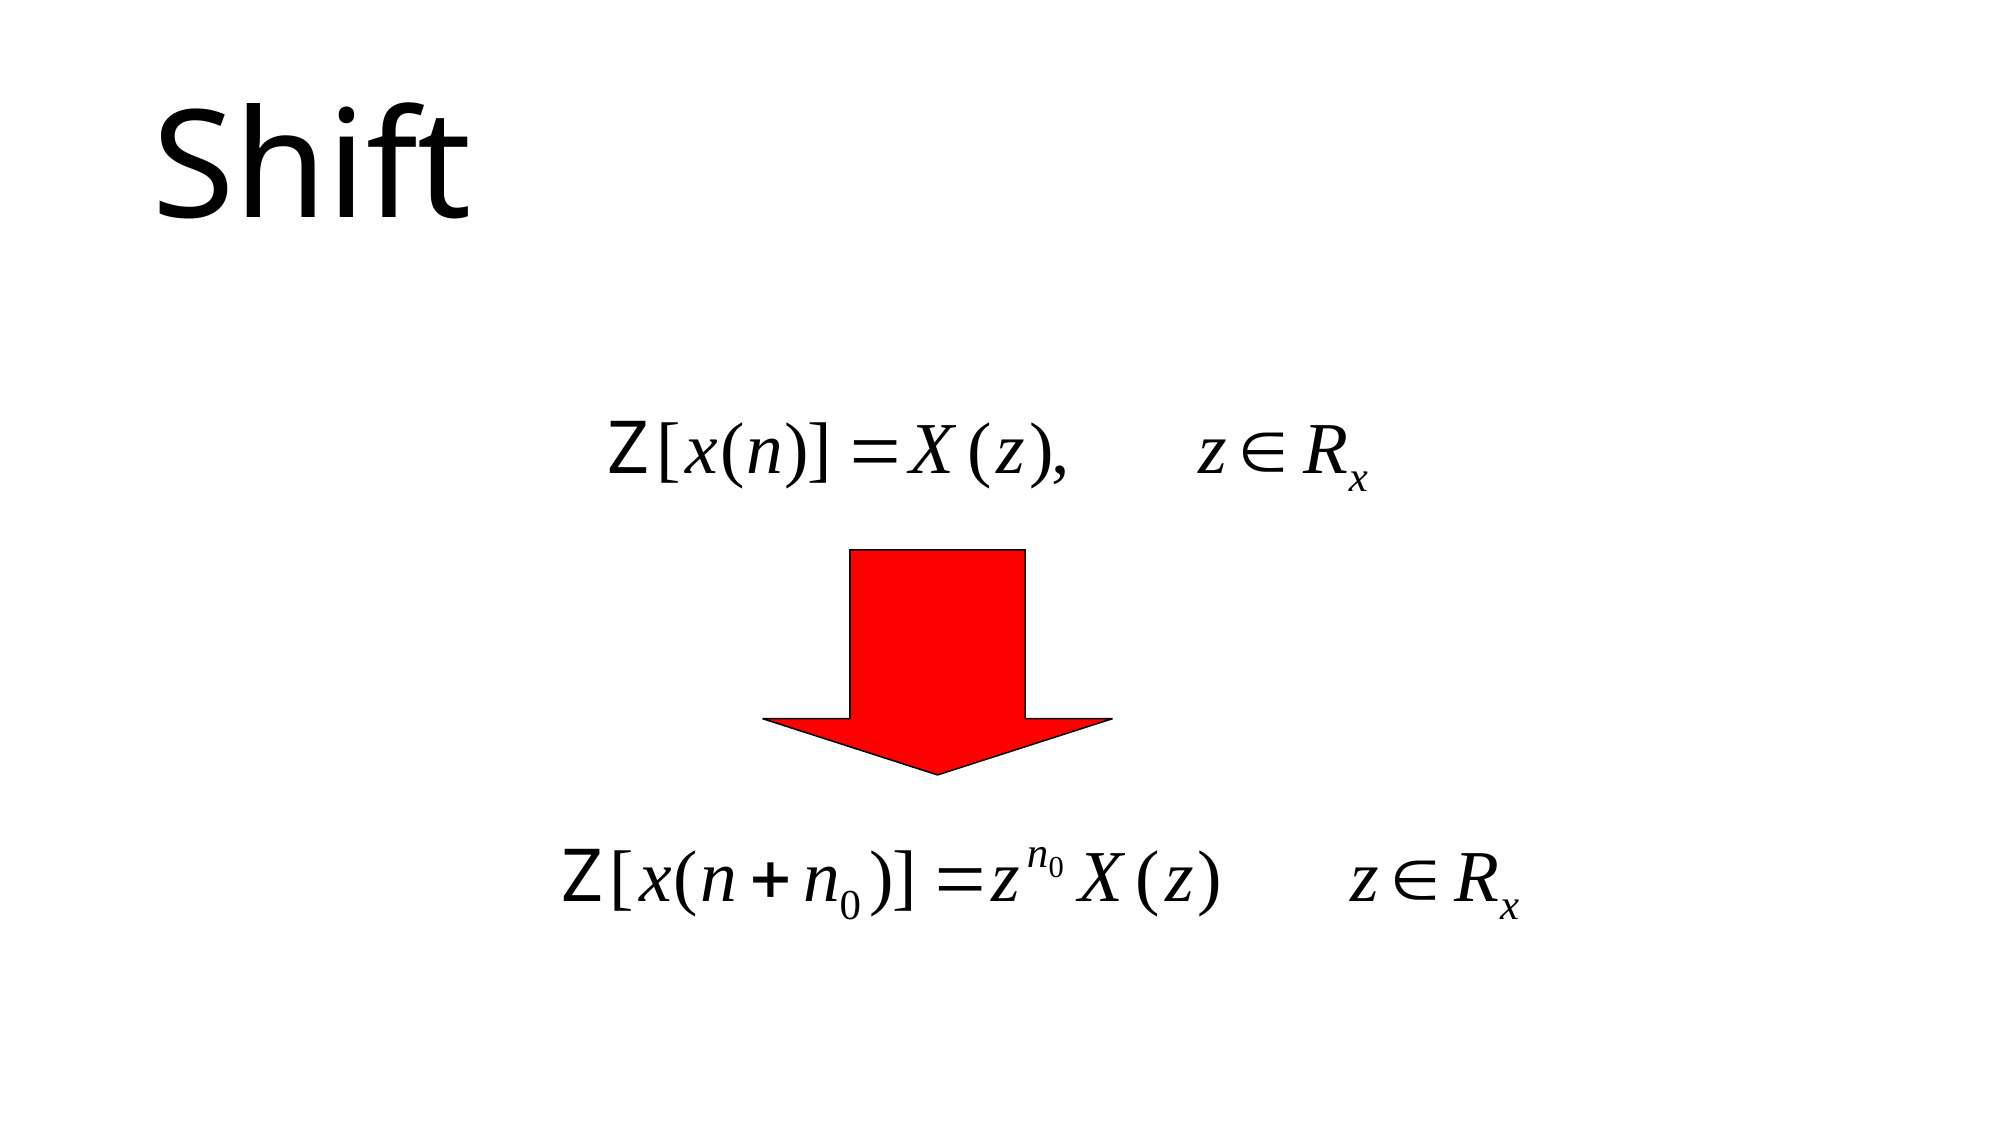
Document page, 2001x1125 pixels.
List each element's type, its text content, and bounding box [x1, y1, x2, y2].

text_box [762, 549, 1113, 775]
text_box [553, 821, 1534, 938]
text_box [600, 399, 1384, 510]
title Shift [137, 59, 1863, 278]
